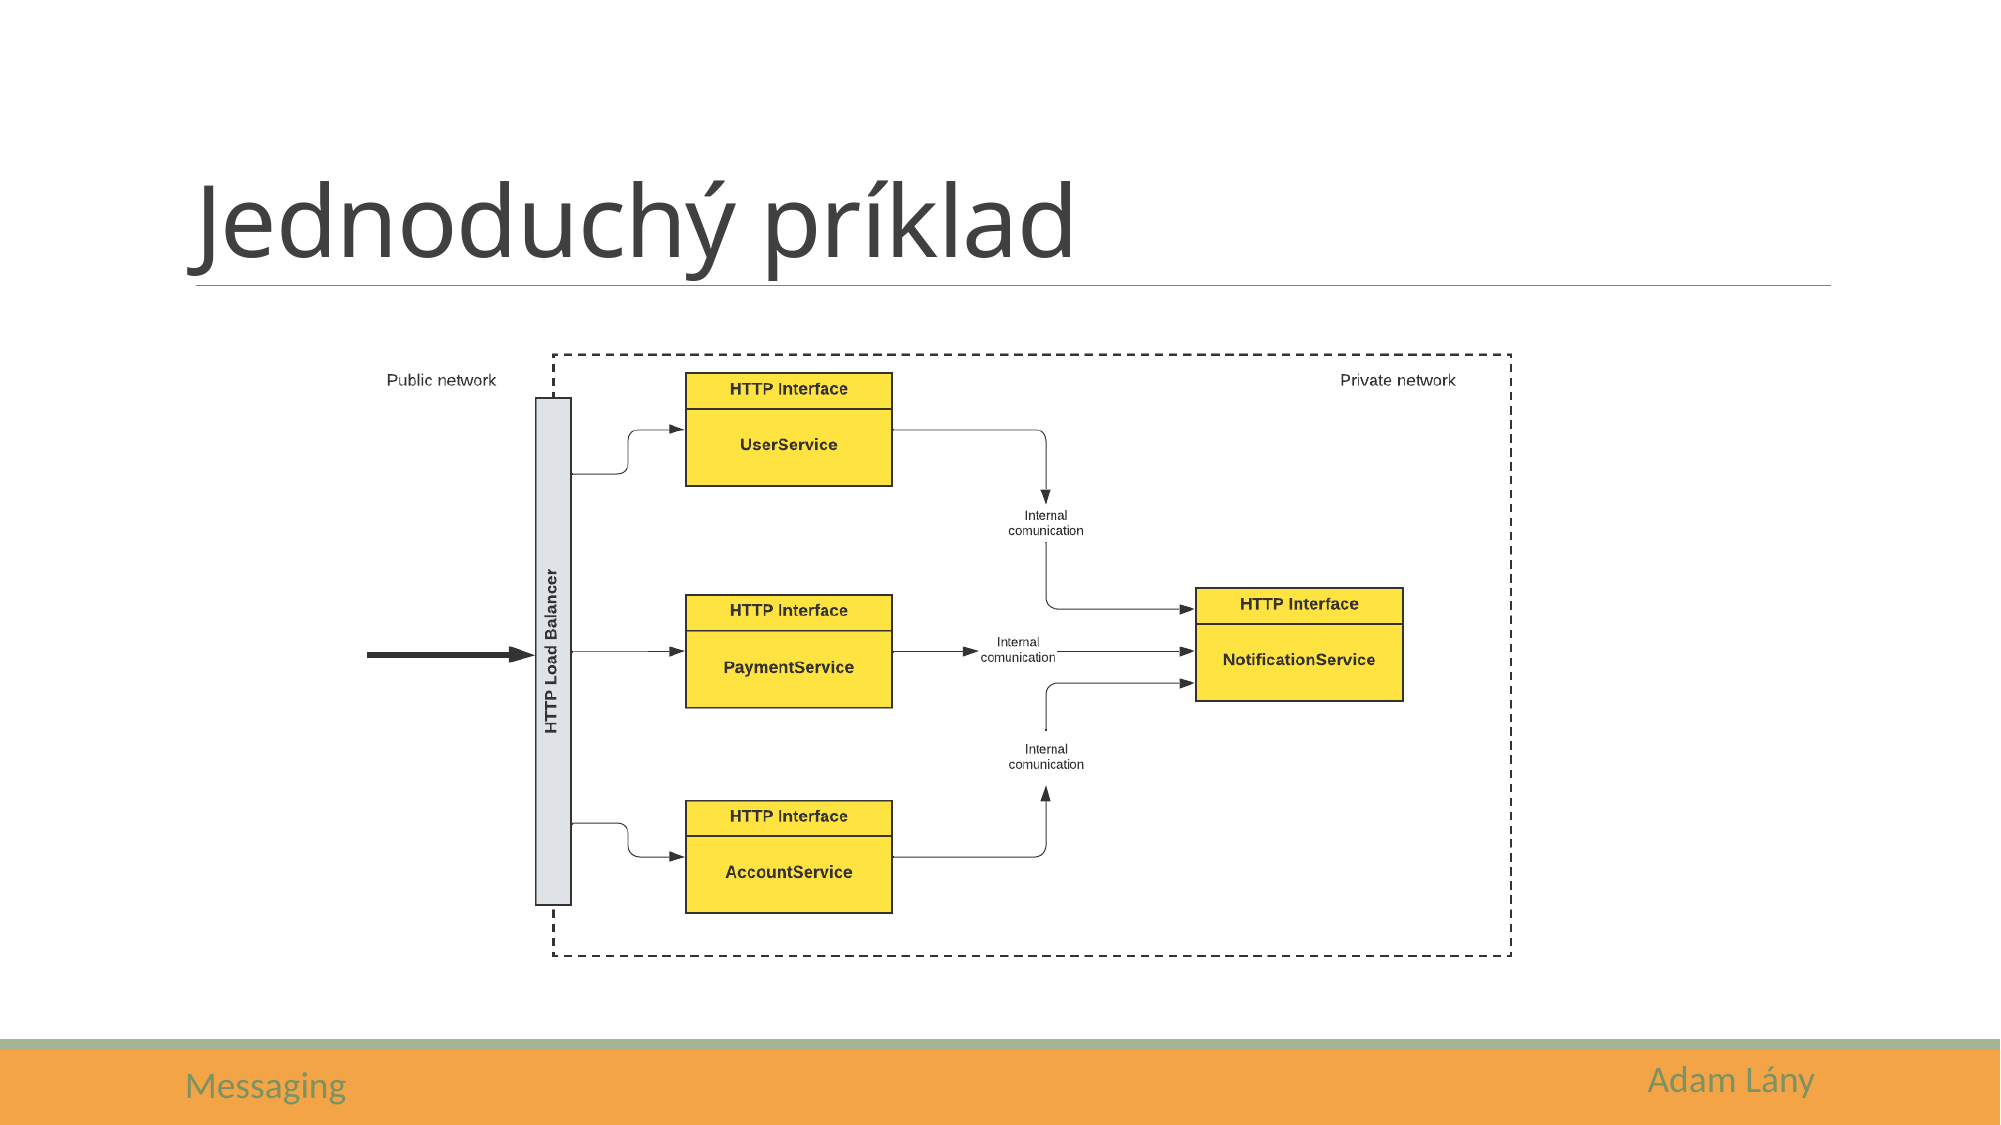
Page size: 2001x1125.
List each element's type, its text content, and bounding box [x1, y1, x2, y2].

text_box Adam Lány [1483, 1047, 1830, 1108]
text_box Messaging [169, 1053, 517, 1114]
title Jednoduchý príklad [180, 47, 1830, 285]
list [354, 338, 1527, 972]
